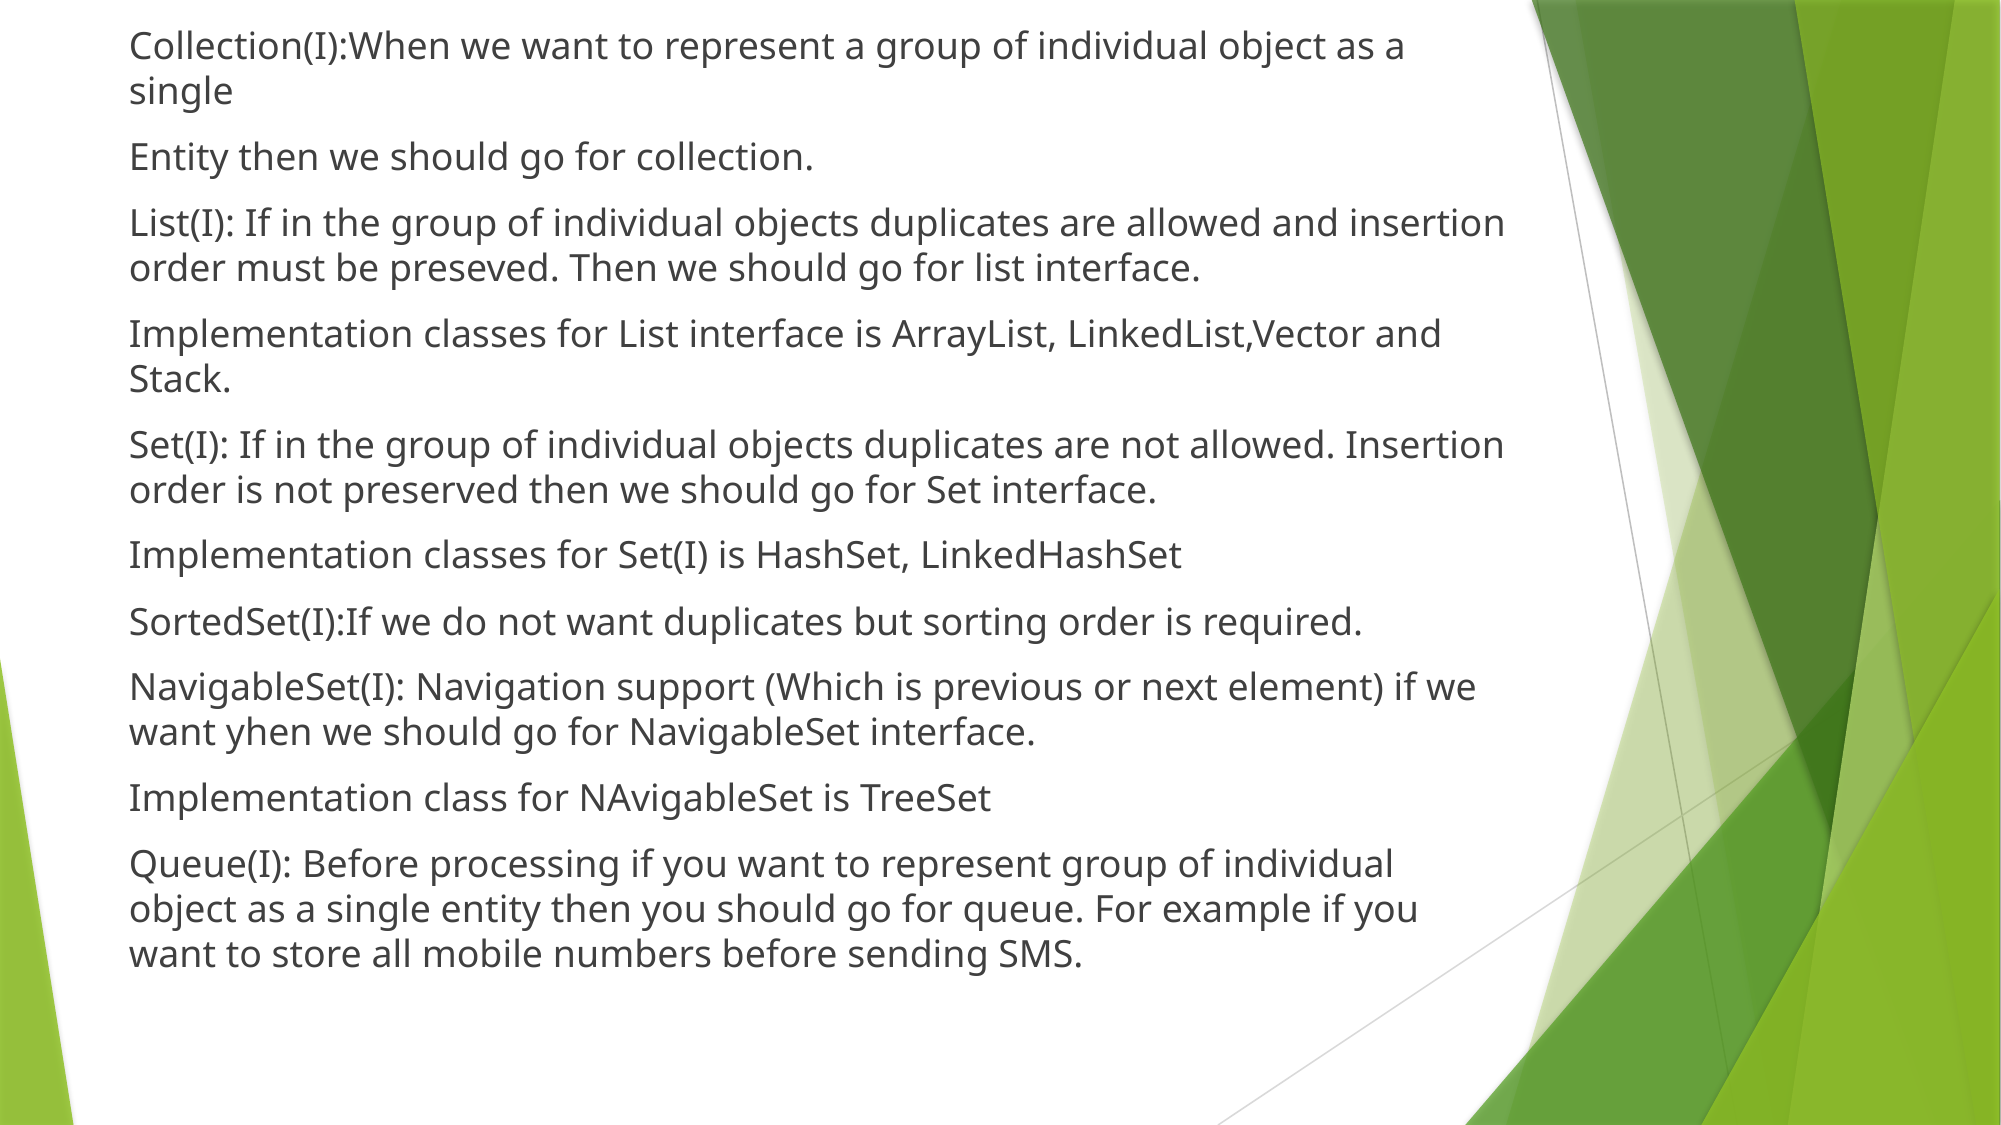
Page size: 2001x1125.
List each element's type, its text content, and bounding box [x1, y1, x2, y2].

list Collection(I):When we want to represent a group of individual object as a single Entity then we should go for collection. List(I): If in the group of individual objects duplicates are allowed and insertion order must be preseved. Then we should go for list interface. Implementation classes for List interface is ArrayList, LinkedList,Vector and Stack. Set(I): If in the group of individual objects duplicates are not allowed. Insertion order is not preserved then we should go for Set interface. Implementation classes for Set(I) is HashSet, LinkedHashSet SortedSet(I):If we do not want duplicates but sorting order is required. NavigableSet(I): Navigation support (Which is previous or next element) if we want yhen we should go for NavigableSet interface. Implementation class for NAvigableSet is TreeSet Queue(I): Before processing if you want to represent group of individual object as a single entity then you should go for queue. For example if you want to store all mobile numbers before sending SMS. [113, 14, 1525, 1014]
